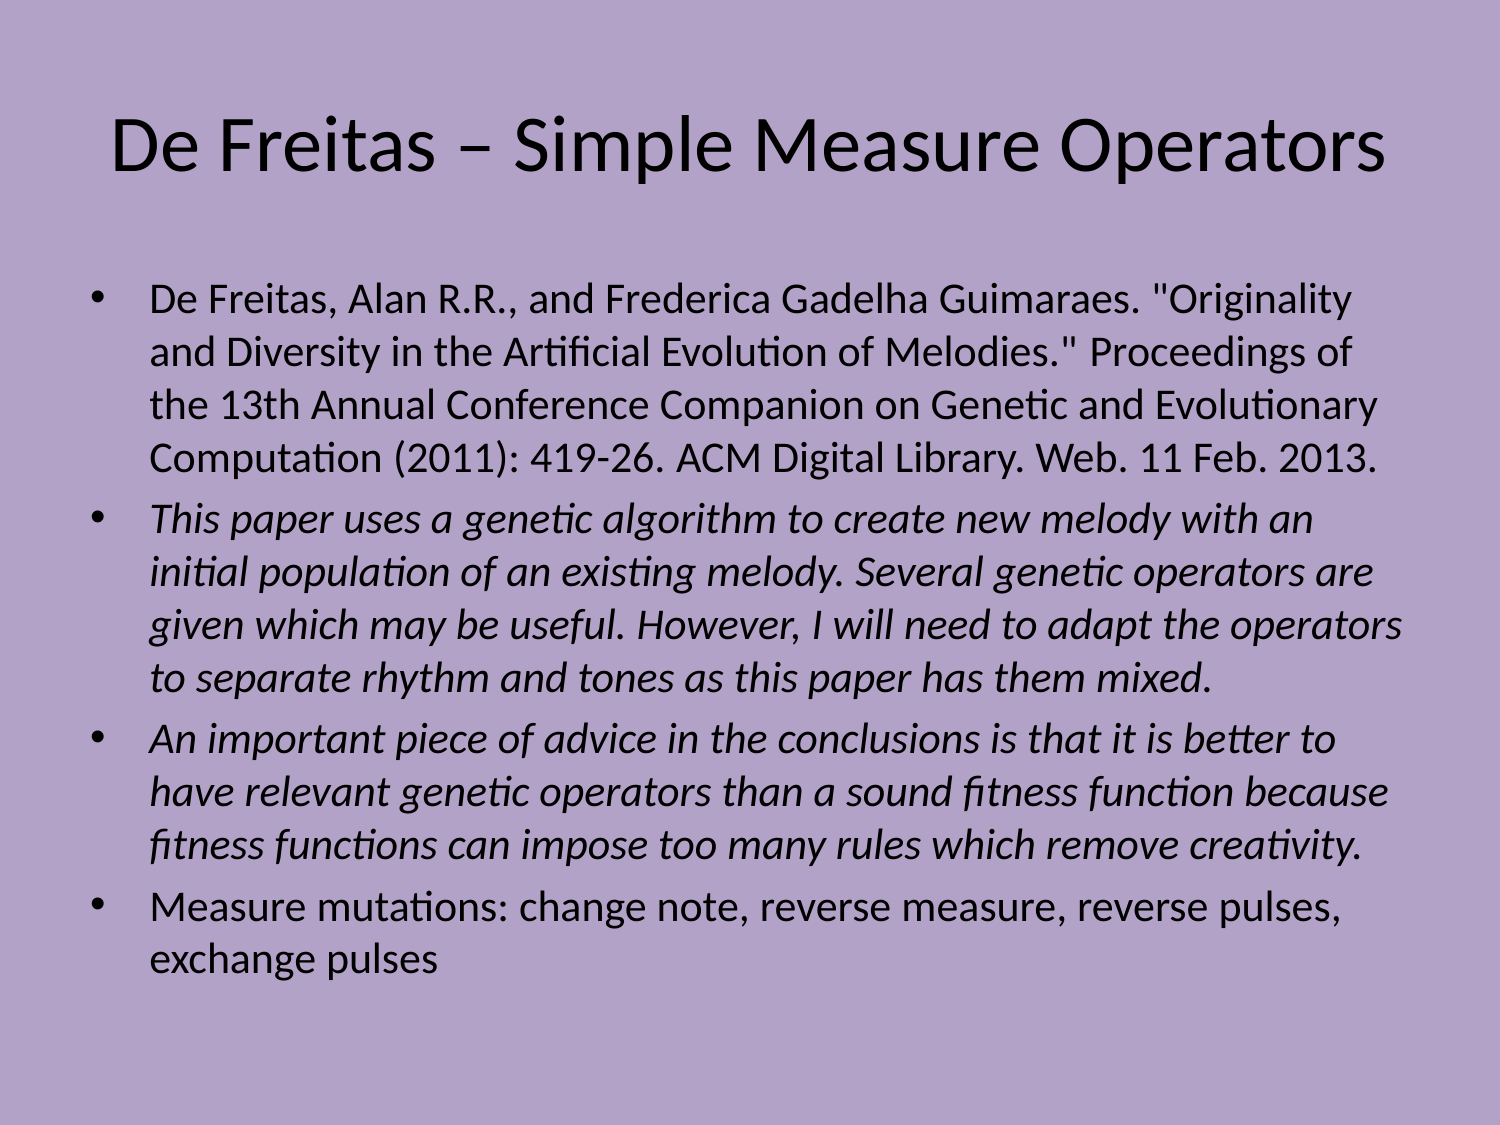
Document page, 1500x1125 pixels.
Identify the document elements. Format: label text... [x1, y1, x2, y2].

title De Freitas – Simple Measure Operators [75, 45, 1425, 233]
list De Freitas, Alan R.R., and Frederica Gadelha Guimaraes. "Originality and Diversity in the Artificial Evolution of Melodies." Proceedings of the 13th Annual Conference Companion on Genetic and Evolutionary Computation (2011): 419-26. ACM Digital Library. Web. 11 Feb. 2013. This paper uses a genetic algorithm to create new melody with an initial population of an existing melody. Several genetic operators are given which may be useful. However, I will need to adapt the operators to separate rhythm and tones as this paper has them mixed. An important piece of advice in the conclusions is that it is better to have relevant genetic operators than a sound fitness function because fitness functions can impose too many rules which remove creativity. Measure mutations: change note, reverse measure, reverse pulses, exchange pulses [75, 262, 1425, 1005]
